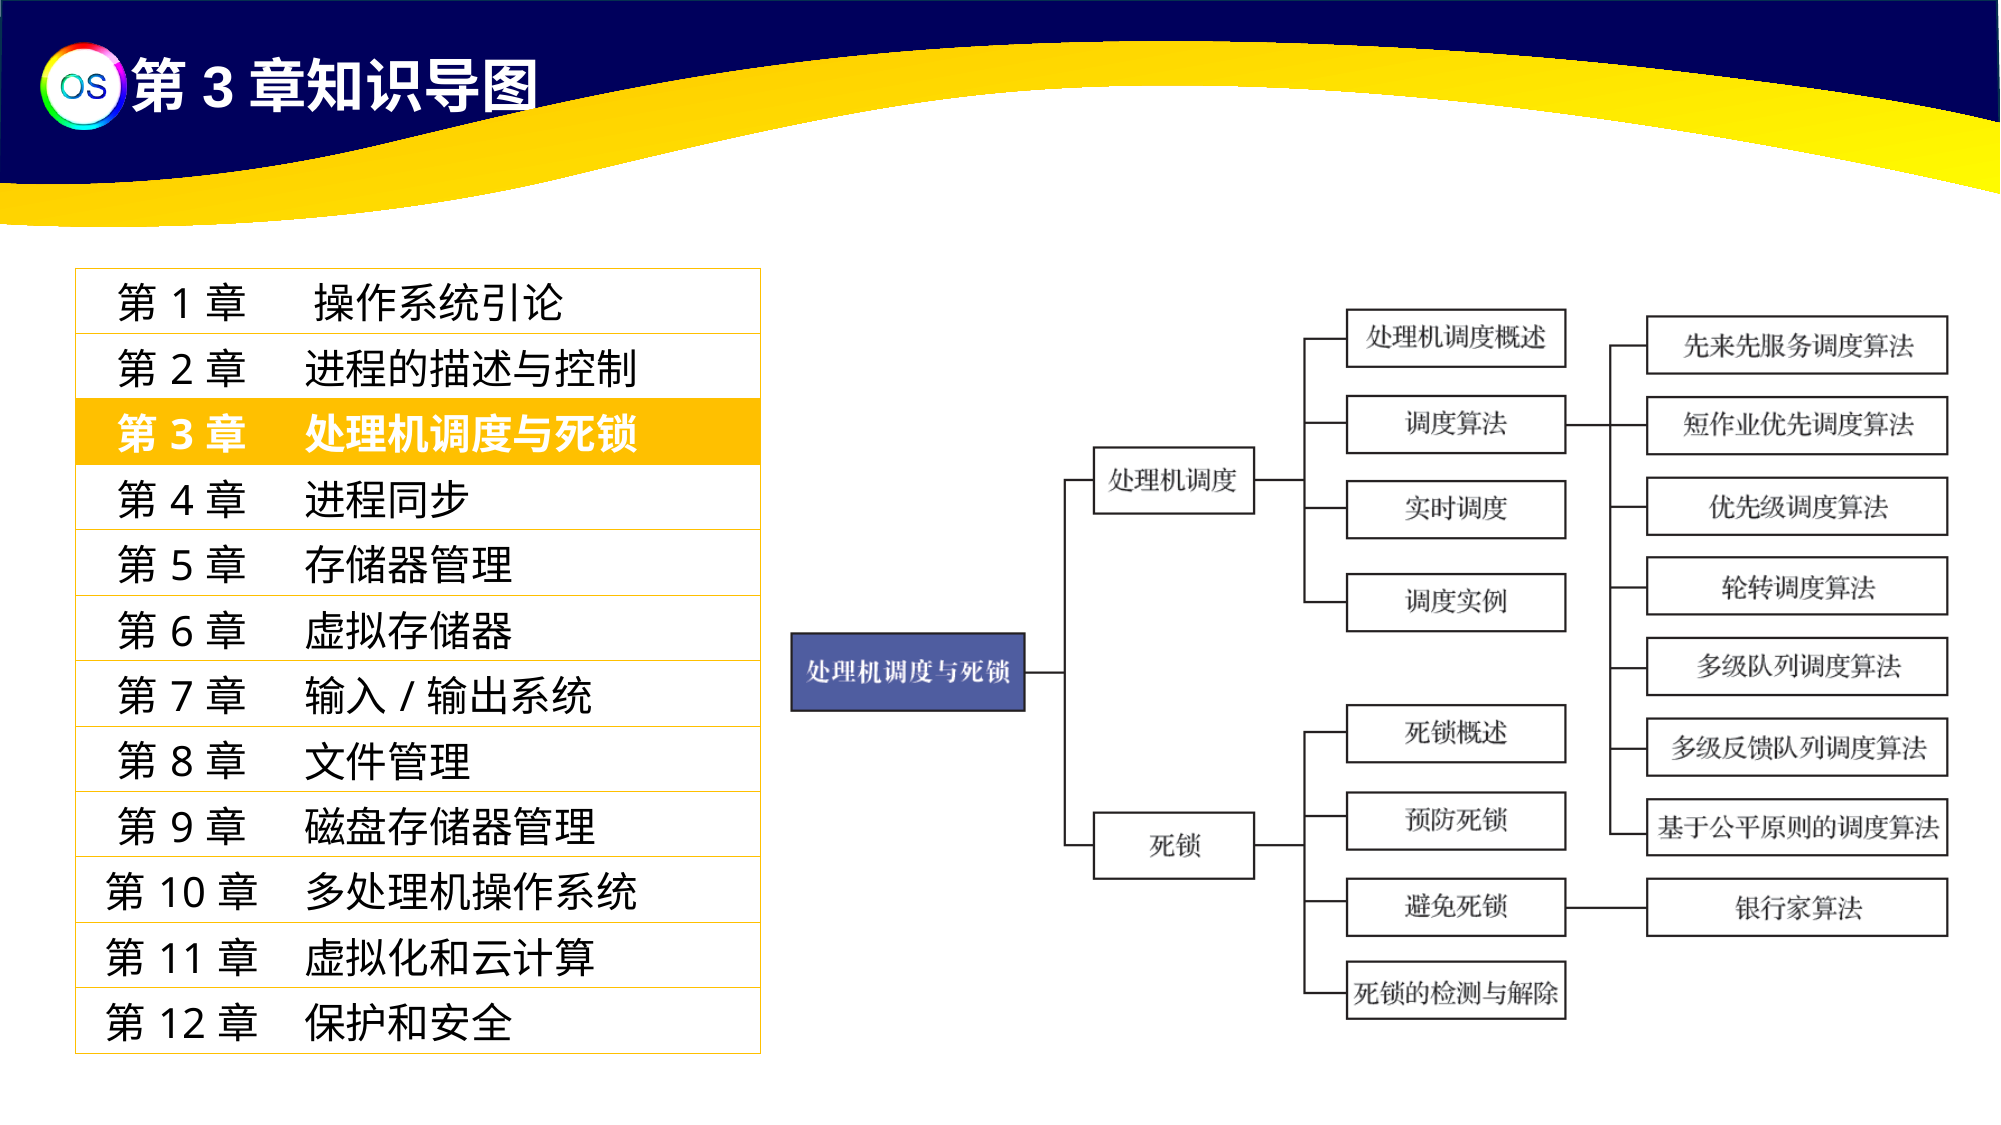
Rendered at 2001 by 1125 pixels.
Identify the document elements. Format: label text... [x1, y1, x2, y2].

table_cell 文件管理 [276, 727, 760, 791]
table_cell 存储器管理 [276, 530, 760, 595]
text_box [0, 41, 2000, 227]
table_cell 虚拟存储器 [276, 596, 760, 660]
table_cell 第7章 [76, 661, 276, 726]
table_header 操作系统引论 [276, 269, 760, 333]
picture [40, 42, 127, 130]
table_cell 第10章 [76, 857, 276, 922]
table_cell 进程的描述与控制 [276, 334, 760, 398]
table_cell 第5章 [76, 530, 276, 595]
picture [767, 284, 1972, 1039]
table_header 第1章 [76, 269, 276, 333]
table_cell 输入/输出系统 [276, 661, 760, 726]
table_cell 进程同步 [276, 465, 760, 529]
text_box [0, 0, 2000, 184]
table_cell 处理机调度与死锁 [276, 399, 760, 464]
table_cell 第12章 [76, 988, 276, 1053]
table_cell 第8章 [76, 727, 276, 791]
table_cell 第9章 [76, 792, 276, 856]
table_cell 第2章 [76, 334, 276, 398]
table_cell 第3章 [76, 399, 276, 464]
text_box 第3章知识导图 [127, 42, 555, 127]
table_cell 第4章 [76, 465, 276, 529]
table_cell 保护和安全 [276, 988, 760, 1053]
table_cell 磁盘存储器管理 [276, 792, 760, 856]
table_cell 多处理机操作系统 [276, 857, 760, 922]
table_cell 虚拟化和云计算 [276, 923, 760, 987]
table_cell 第11章 [76, 923, 276, 987]
table_cell 第6章 [76, 596, 276, 660]
